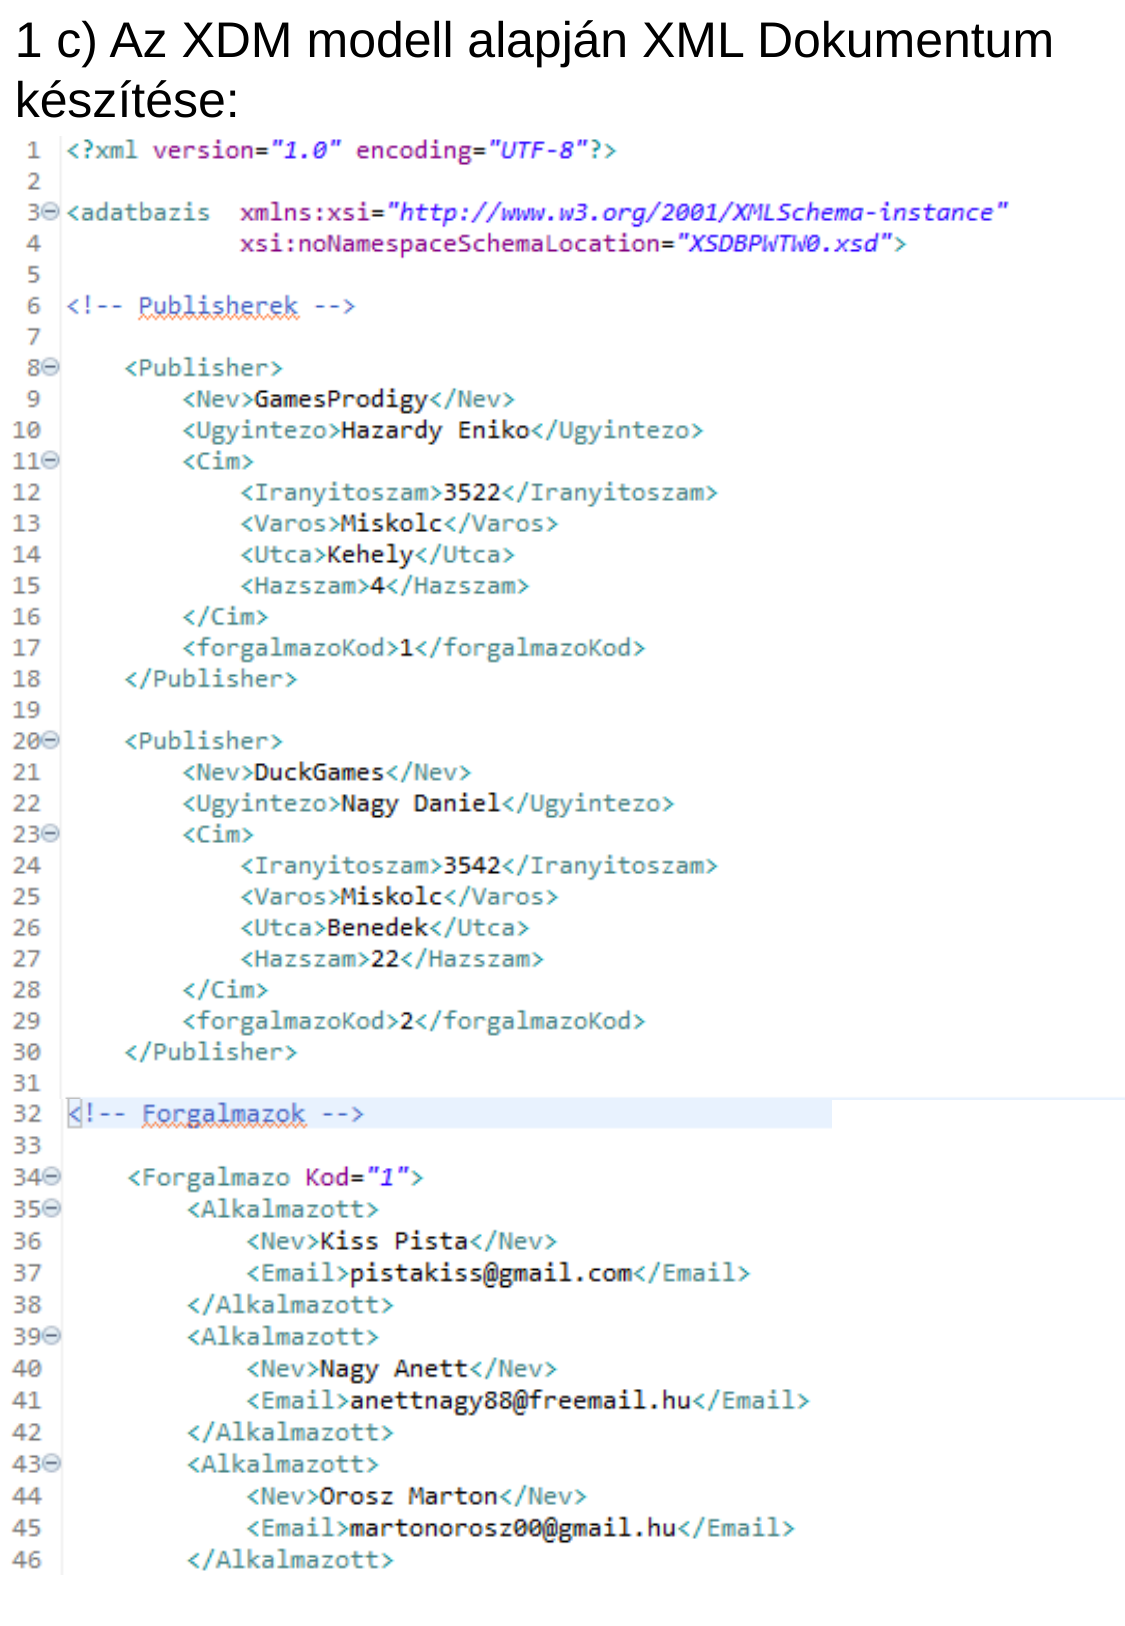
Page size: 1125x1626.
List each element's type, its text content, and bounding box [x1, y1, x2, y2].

picture [0, 136, 1125, 1575]
text_box 1 c) Az XDM modell alapján XML Dokumentum készítése: [0, 0, 1125, 135]
